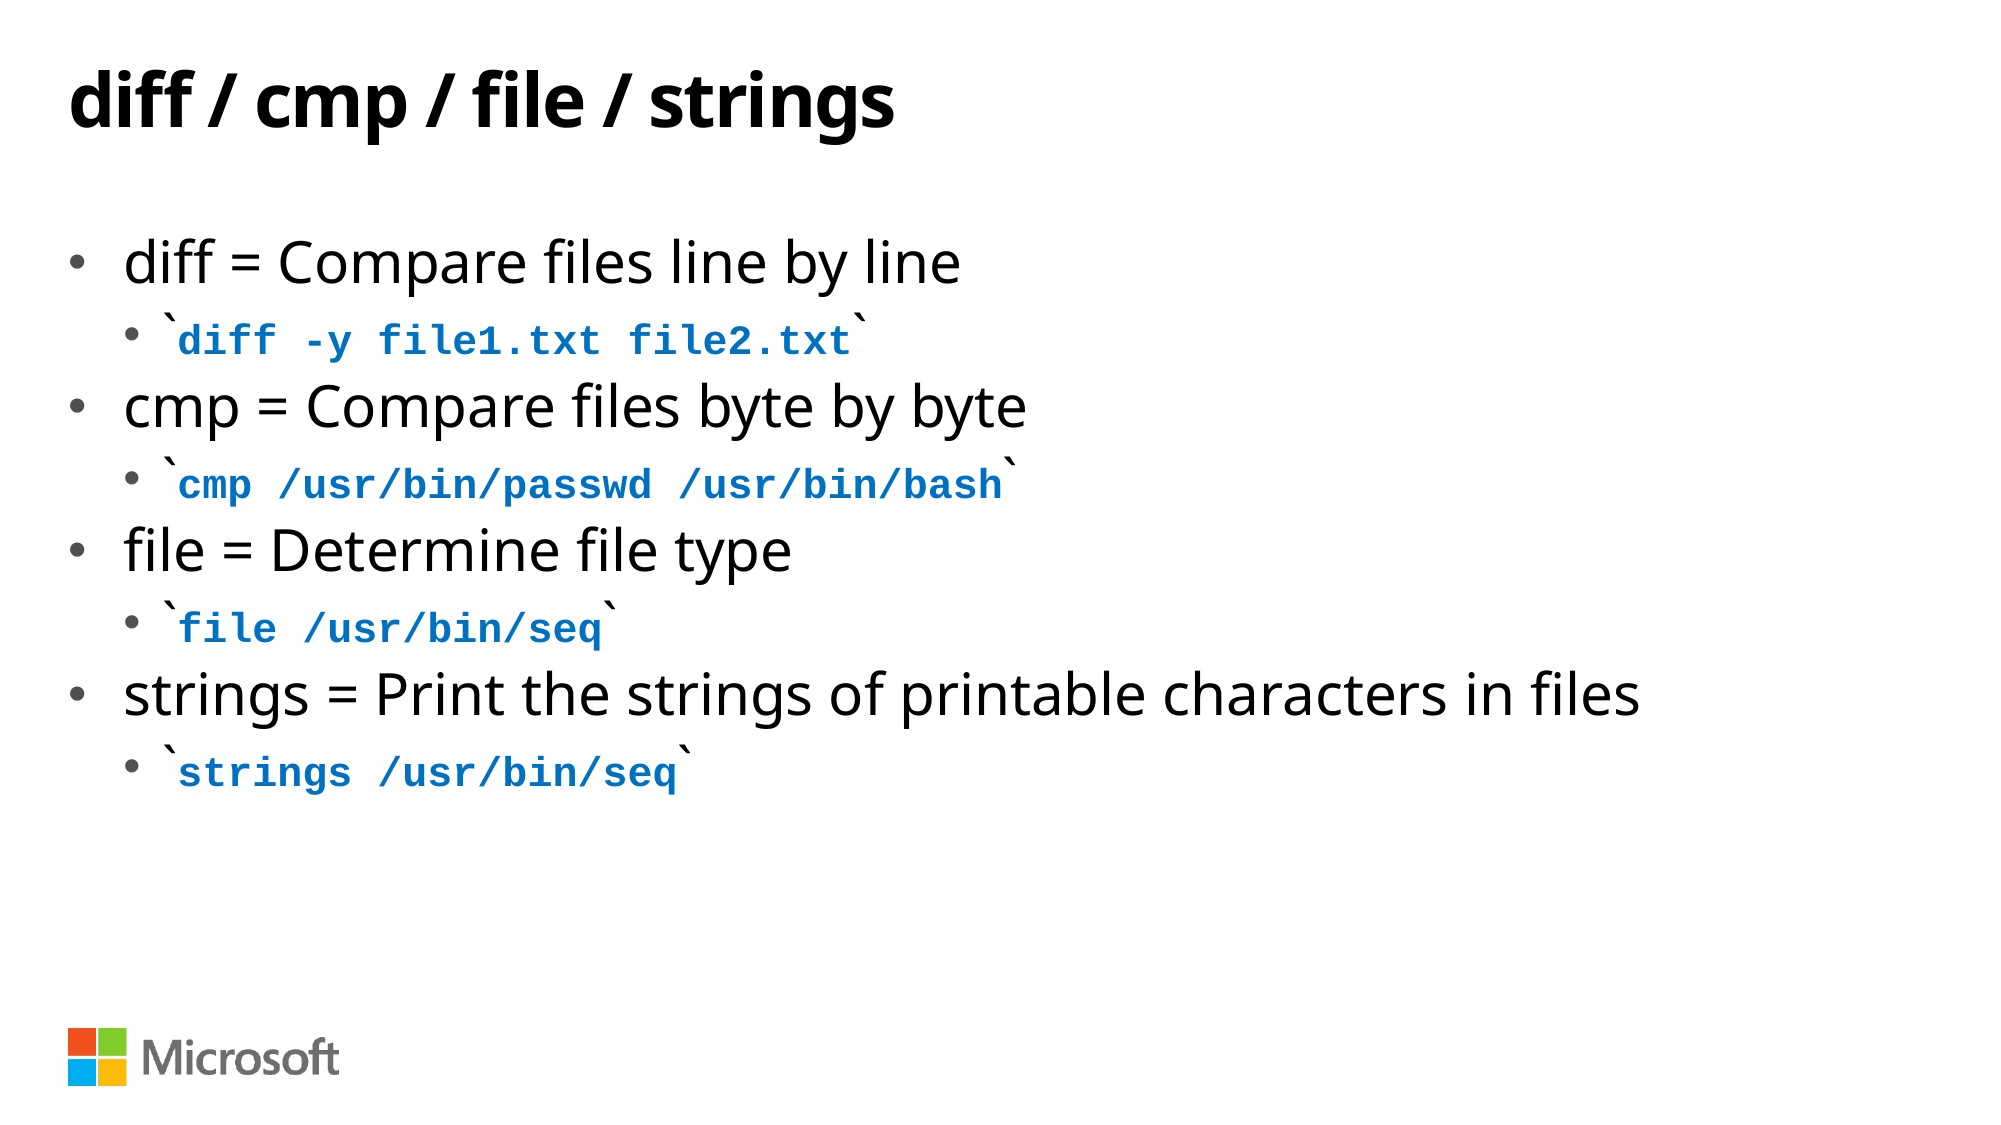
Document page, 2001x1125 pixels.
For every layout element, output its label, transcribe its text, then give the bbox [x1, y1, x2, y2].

picture [68, 1028, 339, 1086]
list diff = Compare files line by line `diff -y file1.txt file2.txt` cmp = Compare files byte by byte `cmp /usr/bin/passwd /usr/bin/bash` file = Determine file type `file /usr/bin/seq` strings = Print the strings of printable characters in files `strings /usr/bin/seq` [44, 218, 1956, 913]
title diff / cmp / file / strings [44, 47, 1957, 196]
